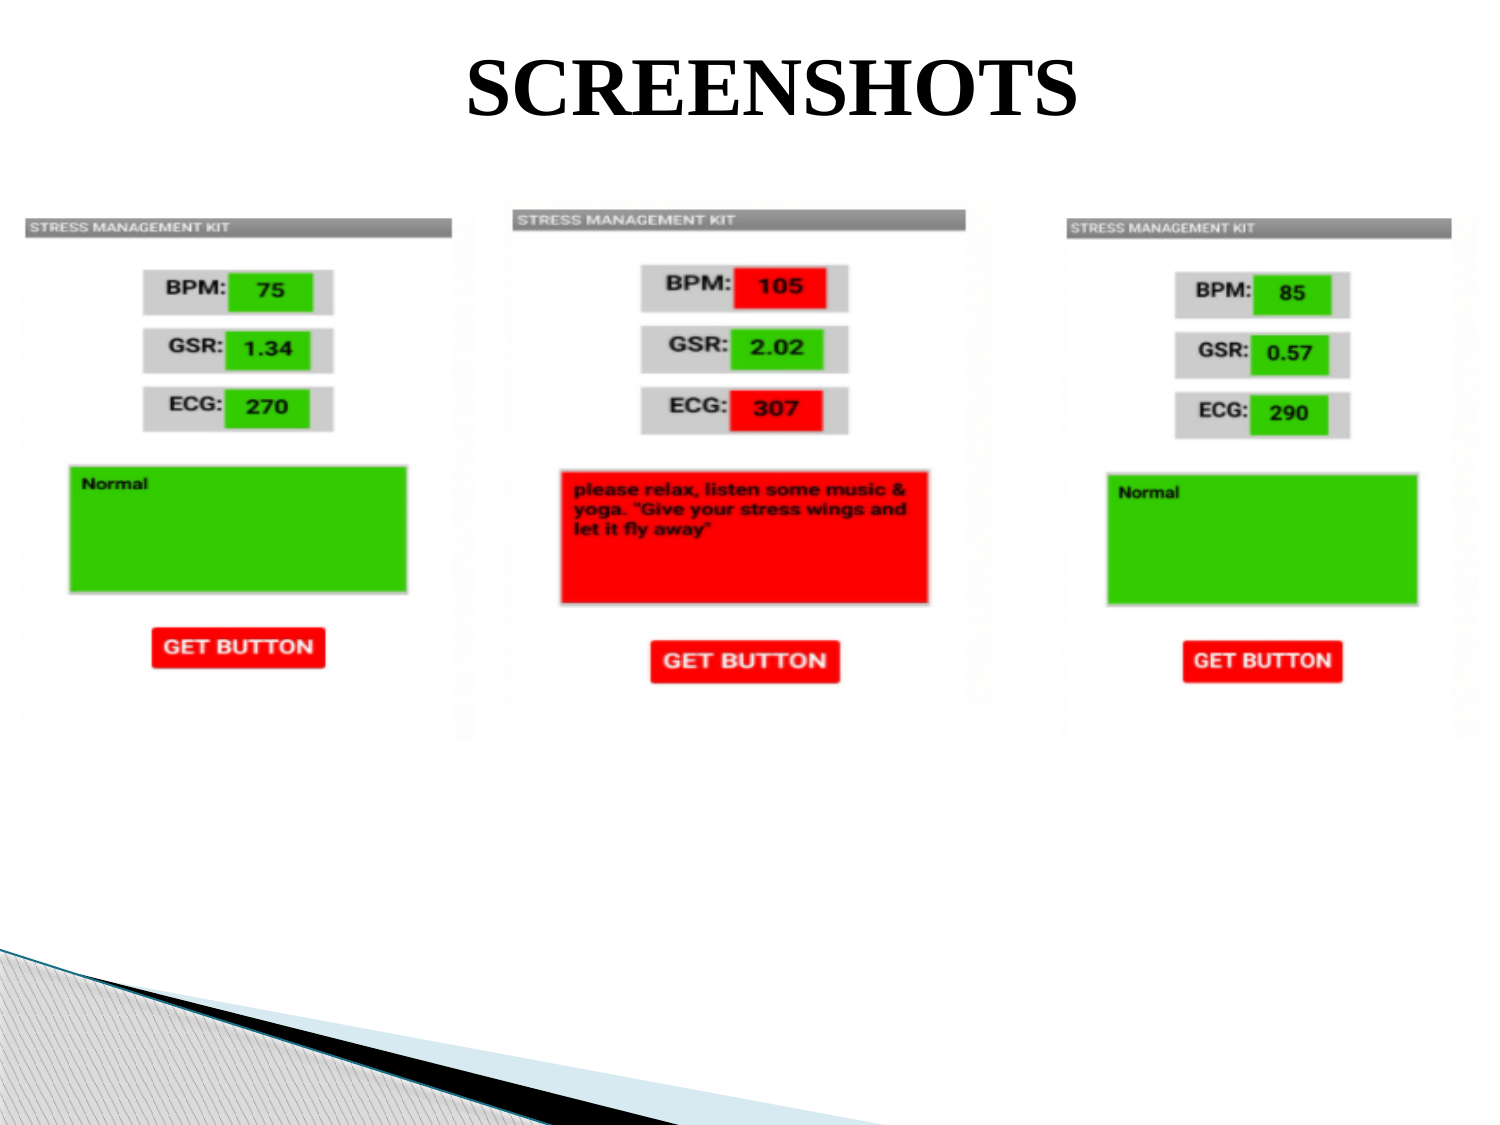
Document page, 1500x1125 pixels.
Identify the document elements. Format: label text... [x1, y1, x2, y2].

picture [504, 199, 993, 706]
picture [1062, 217, 1478, 742]
text_box SCREENSHOTS [0, 24, 1463, 140]
picture [22, 217, 476, 742]
